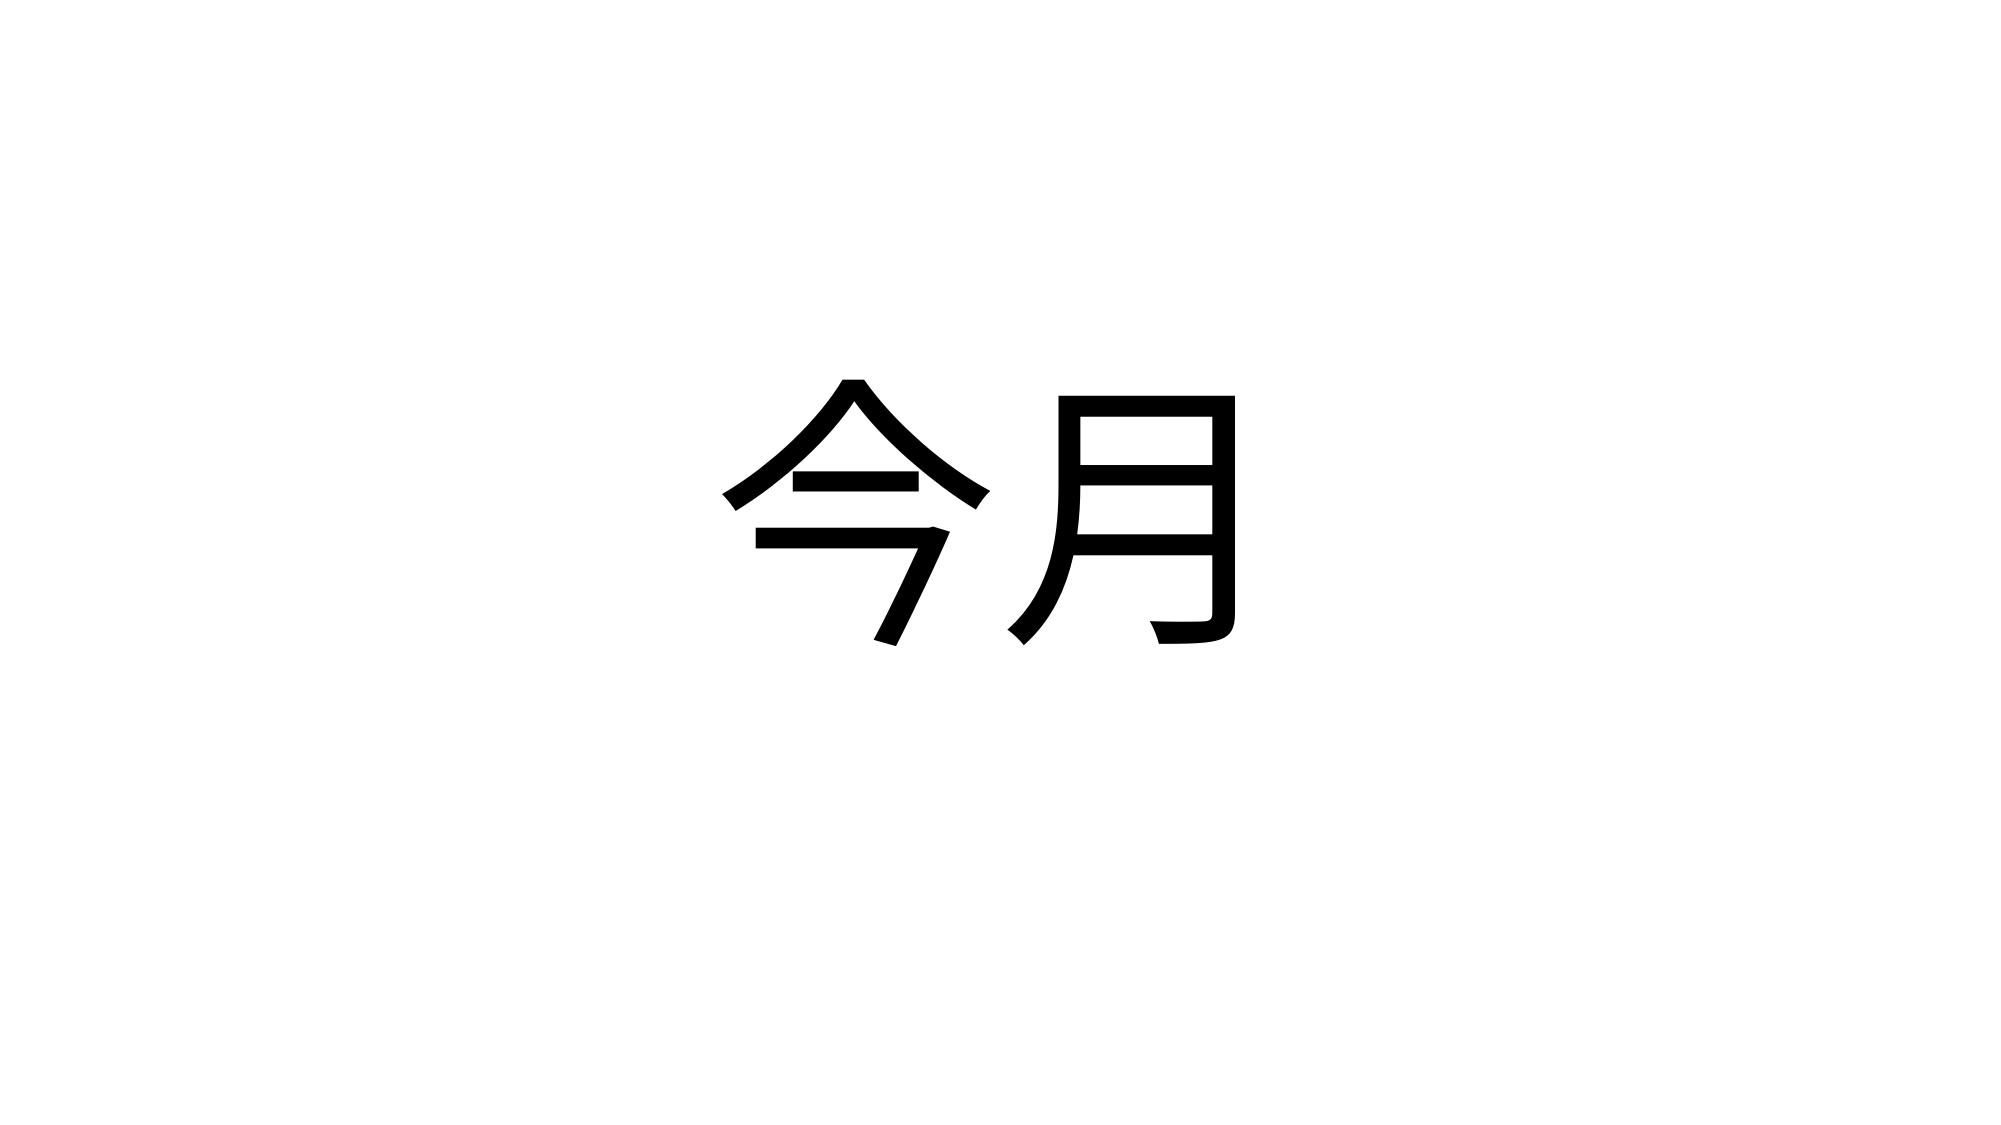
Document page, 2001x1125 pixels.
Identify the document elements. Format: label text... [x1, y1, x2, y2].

title 今月 [137, 59, 1863, 999]
